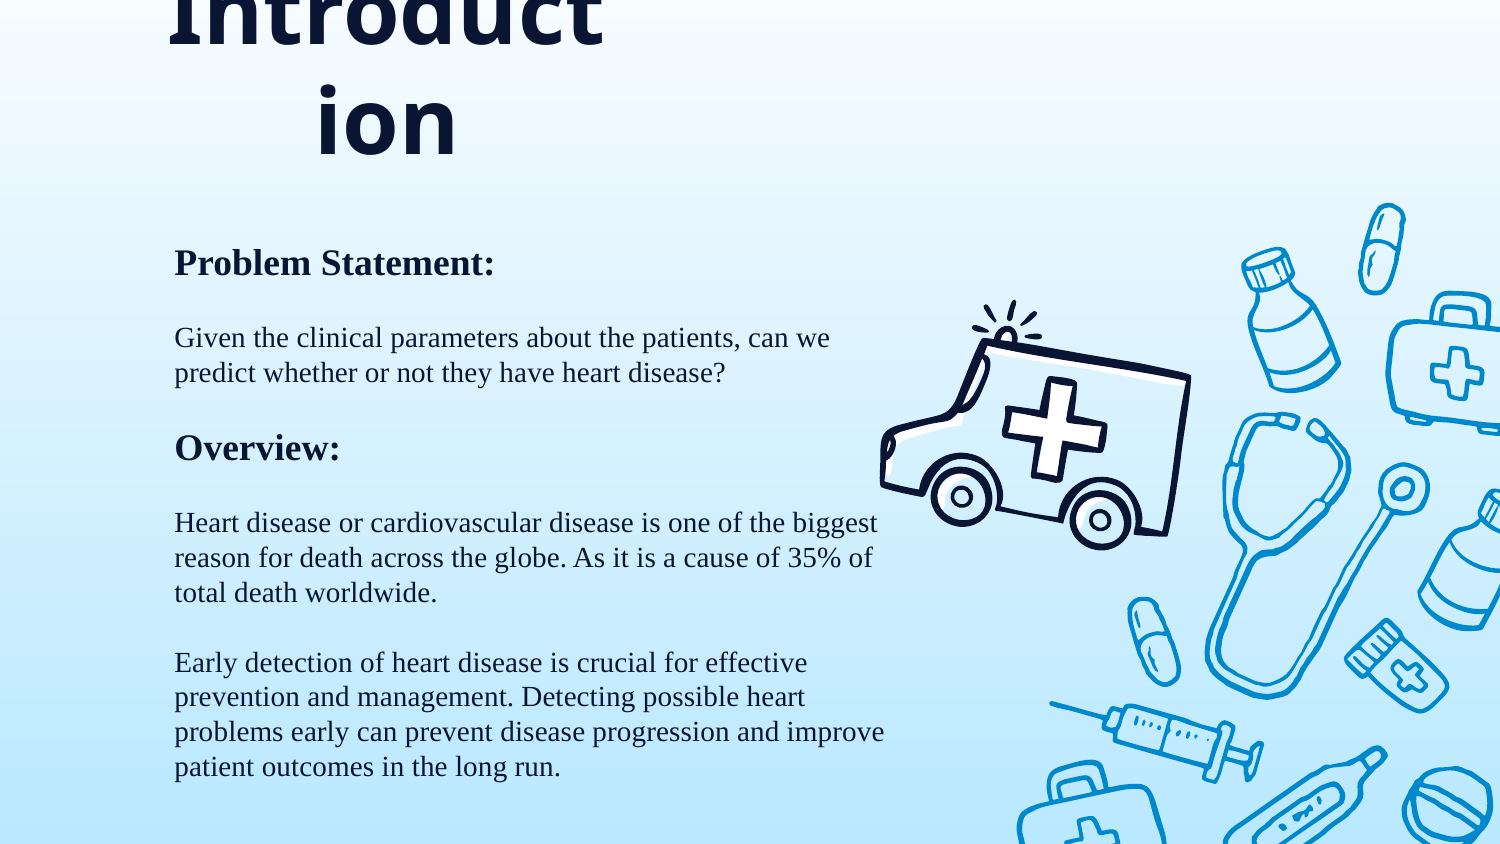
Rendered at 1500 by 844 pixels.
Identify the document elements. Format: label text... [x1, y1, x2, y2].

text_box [884, 303, 1186, 540]
subtitle Problem Statement: Given the clinical parameters about the patients, can we predict whether or not they have heart disease? Overview: Heart disease or cardiovascular disease is one of the biggest reason for death across the globe. As it is a cause of 35% of total death worldwide. Early detection of heart disease is crucial for effective prevention and management. Detecting possible heart problems early can prevent disease progression and improve patient outcomes in the long run. [159, 188, 903, 836]
title Introduction [147, 83, 626, 189]
